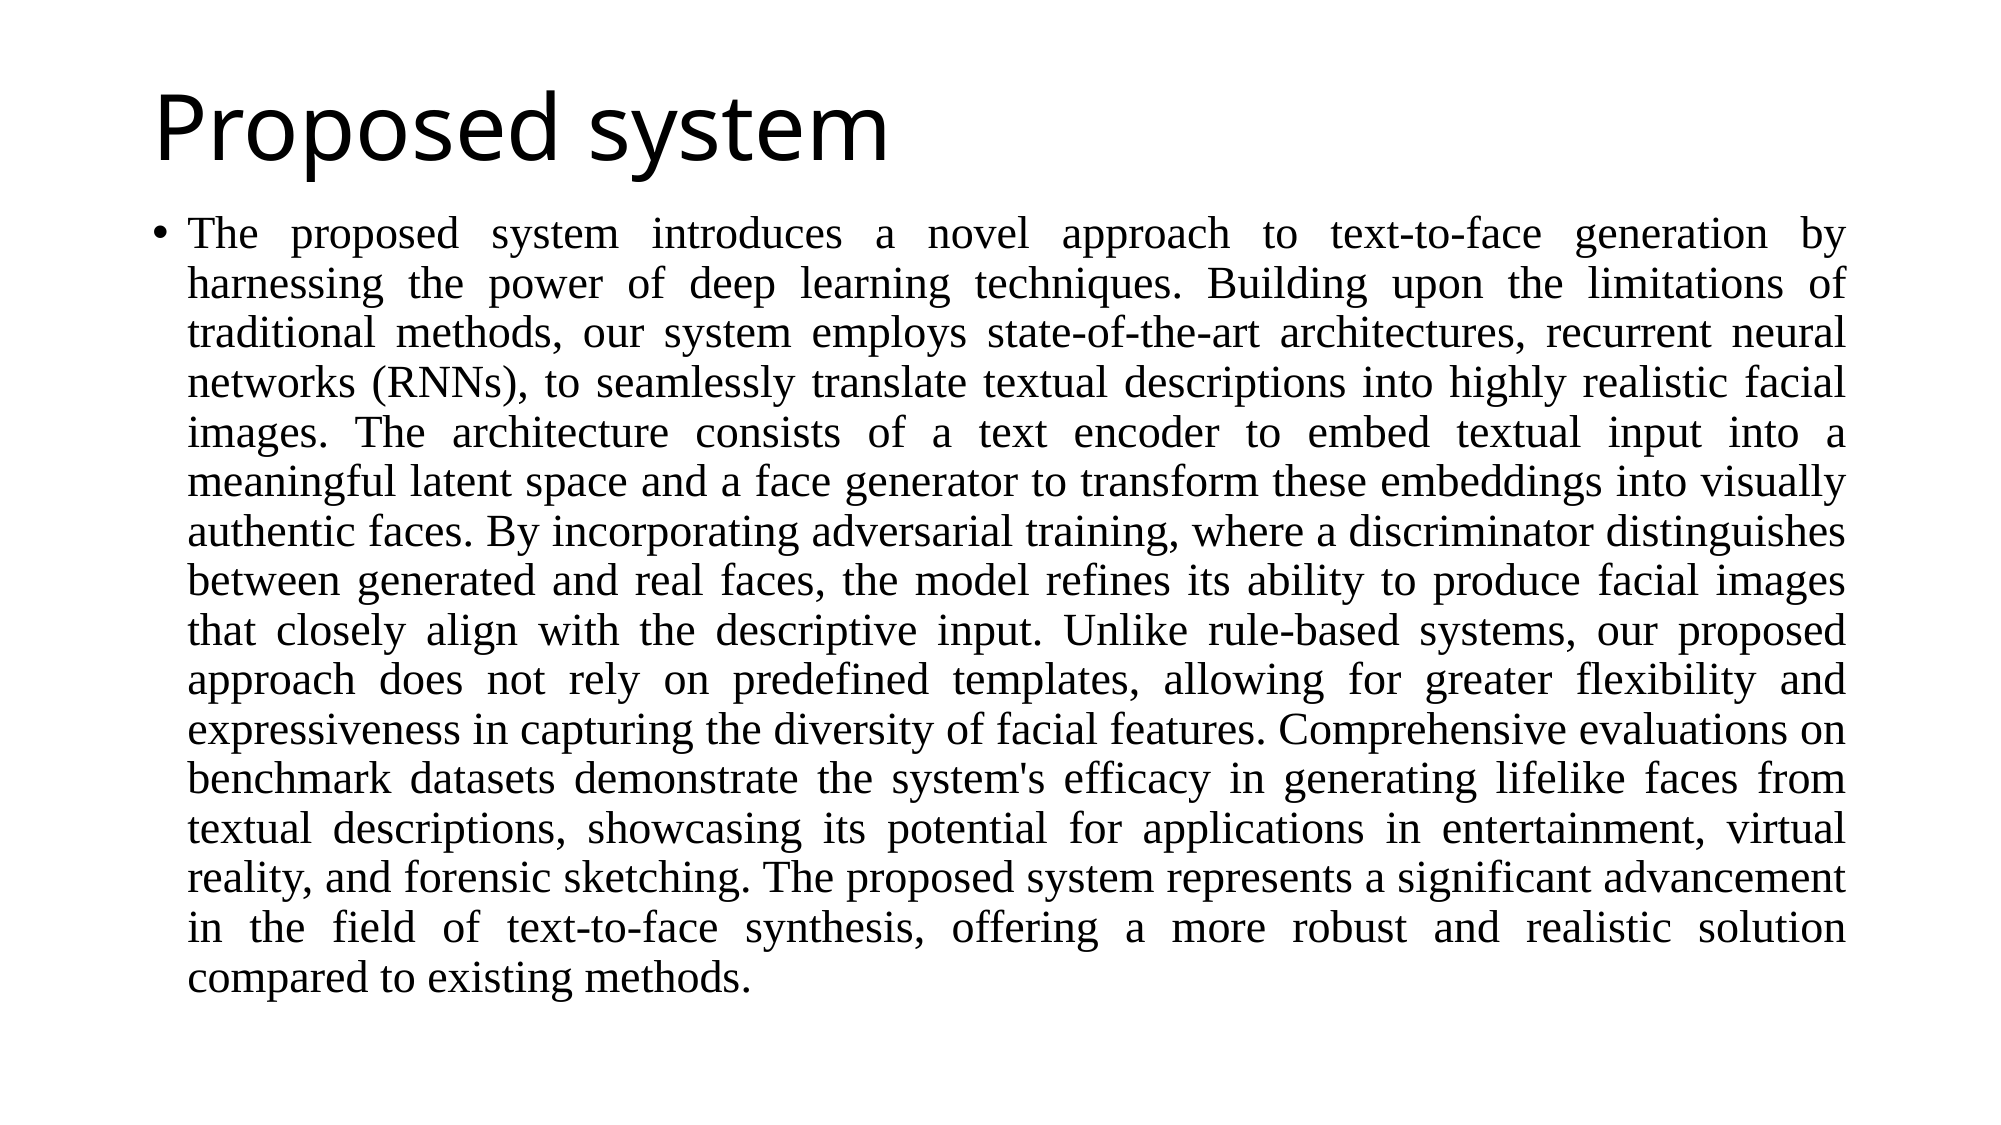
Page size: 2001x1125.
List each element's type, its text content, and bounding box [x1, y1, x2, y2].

title Proposed system [137, 59, 1863, 201]
list The proposed system introduces a novel approach to text-to-face generation by harnessing the power of deep learning techniques. Building upon the limitations of traditional methods, our system employs state-of-the-art architectures, recurrent neural networks (RNNs), to seamlessly translate textual descriptions into highly realistic facial images. The architecture consists of a text encoder to embed textual input into a meaningful latent space and a face generator to transform these embeddings into visually authentic faces. By incorporating adversarial training, where a discriminator distinguishes between generated and real faces, the model refines its ability to produce facial images that closely align with the descriptive input. Unlike rule-based systems, our proposed approach does not rely on predefined templates, allowing for greater flexibility and expressiveness in capturing the diversity of facial features. Comprehensive evaluations on benchmark datasets demonstrate the system's efficacy in generating lifelike faces from textual descriptions, showcasing its potential for applications in entertainment, virtual reality, and forensic sketching. The proposed system represents a significant advancement in the field of text-to-face synthesis, offering a more robust and realistic solution compared to existing methods. [137, 201, 1863, 1014]
